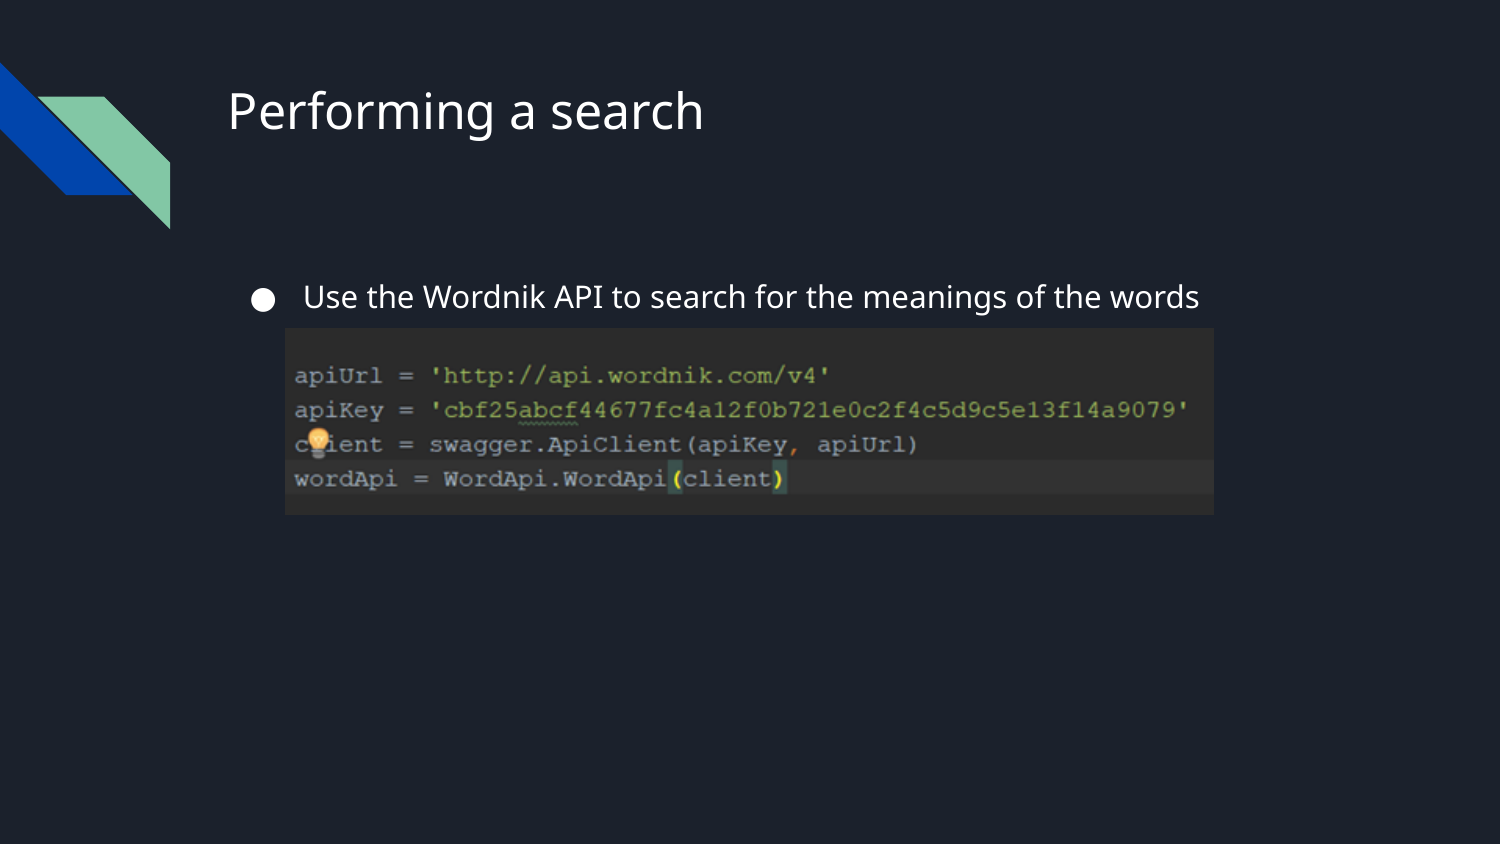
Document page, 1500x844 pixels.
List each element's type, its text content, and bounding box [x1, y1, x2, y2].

list Use the Wordnik API to search for the meanings of the words [212, 257, 1368, 735]
title Performing a search [212, 64, 1368, 215]
picture [285, 328, 1215, 516]
